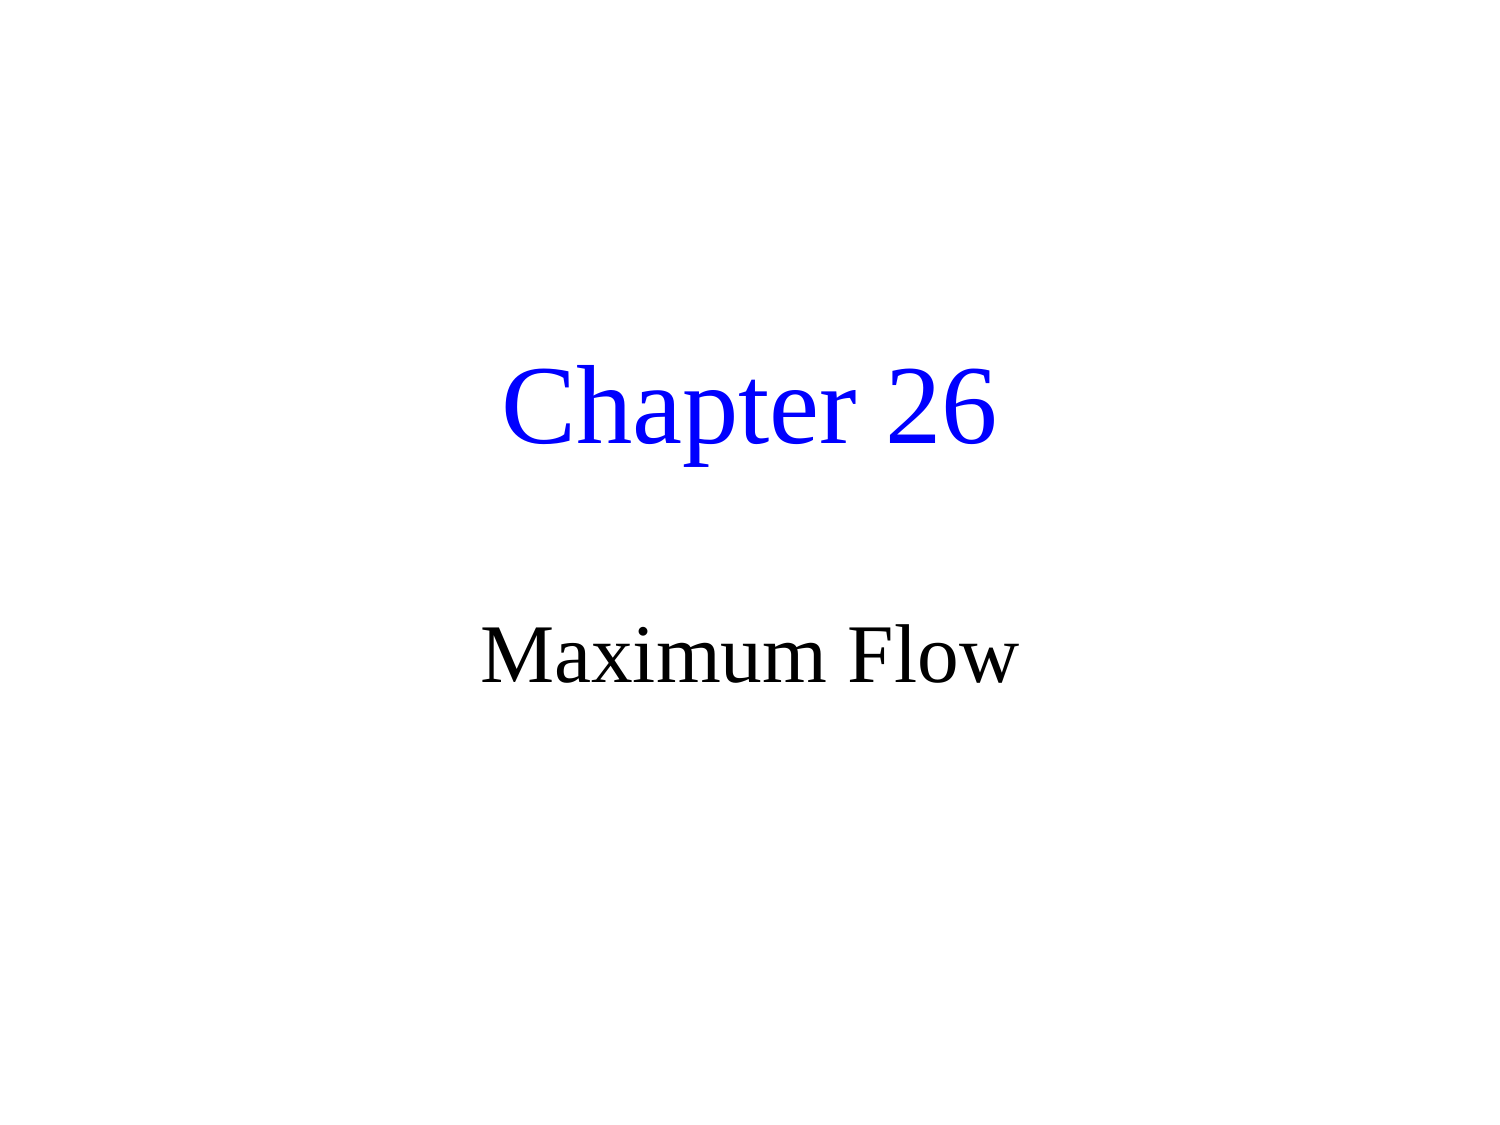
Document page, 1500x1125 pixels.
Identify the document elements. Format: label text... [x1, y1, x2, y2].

subtitle Maximum Flow [159, 591, 1341, 770]
title Chapter 26 [159, 278, 1341, 519]
